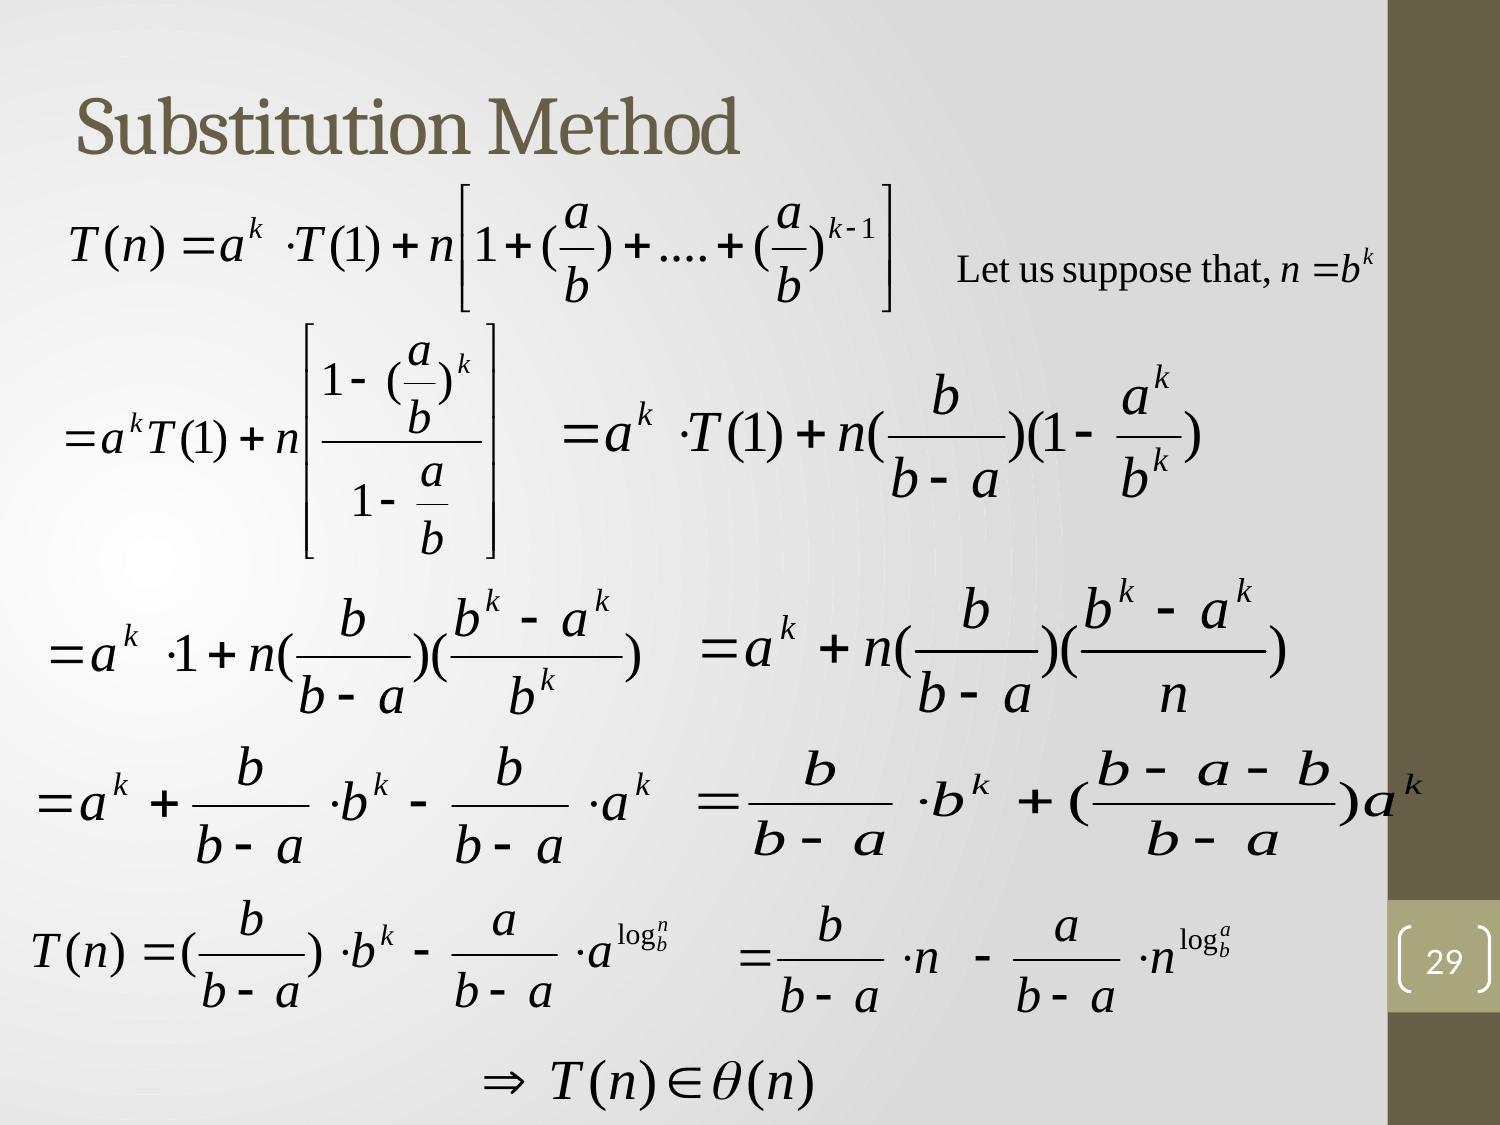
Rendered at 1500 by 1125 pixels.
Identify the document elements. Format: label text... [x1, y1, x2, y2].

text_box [686, 561, 1299, 726]
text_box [474, 1046, 827, 1124]
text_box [61, 174, 913, 323]
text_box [24, 731, 663, 877]
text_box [549, 349, 1214, 511]
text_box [949, 238, 1384, 301]
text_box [36, 574, 652, 724]
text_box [680, 736, 1438, 867]
title Substitution Method [62, 42, 1413, 200]
slide_number 29 [1397, 925, 1492, 994]
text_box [24, 886, 681, 1019]
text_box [53, 311, 513, 567]
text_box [726, 891, 1247, 1025]
